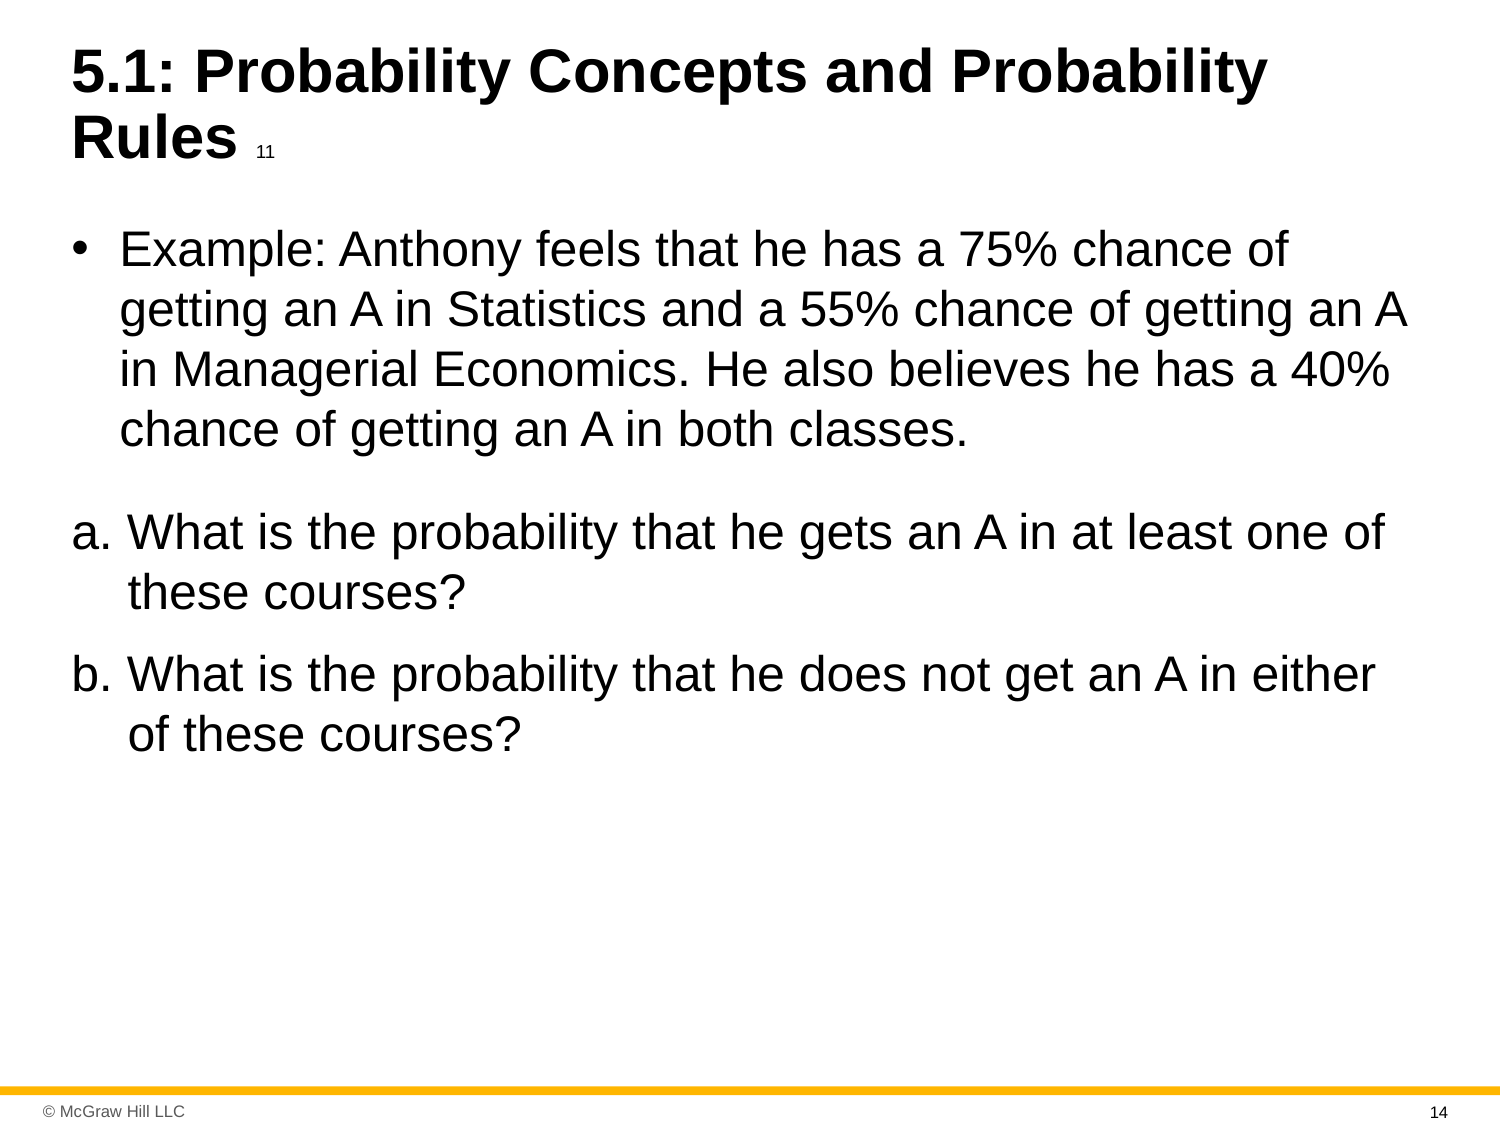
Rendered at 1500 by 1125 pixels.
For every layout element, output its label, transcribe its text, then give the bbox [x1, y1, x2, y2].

title 5.1: Probability Concepts and Probability Rules 11 [56, 31, 1444, 180]
list Example: Anthony feels that he has a 75% chance of getting an A in Statistics and a 55% chance of getting an A in Managerial Economics. He also believes he has a 40% chance of getting an A in both classes. [56, 209, 1444, 470]
list a. What is the probability that he gets an A in at least one of these courses? b. What is the probability that he does not get an A in either of these courses? [56, 492, 1444, 806]
slide_number 14 [1415, 1094, 1474, 1122]
